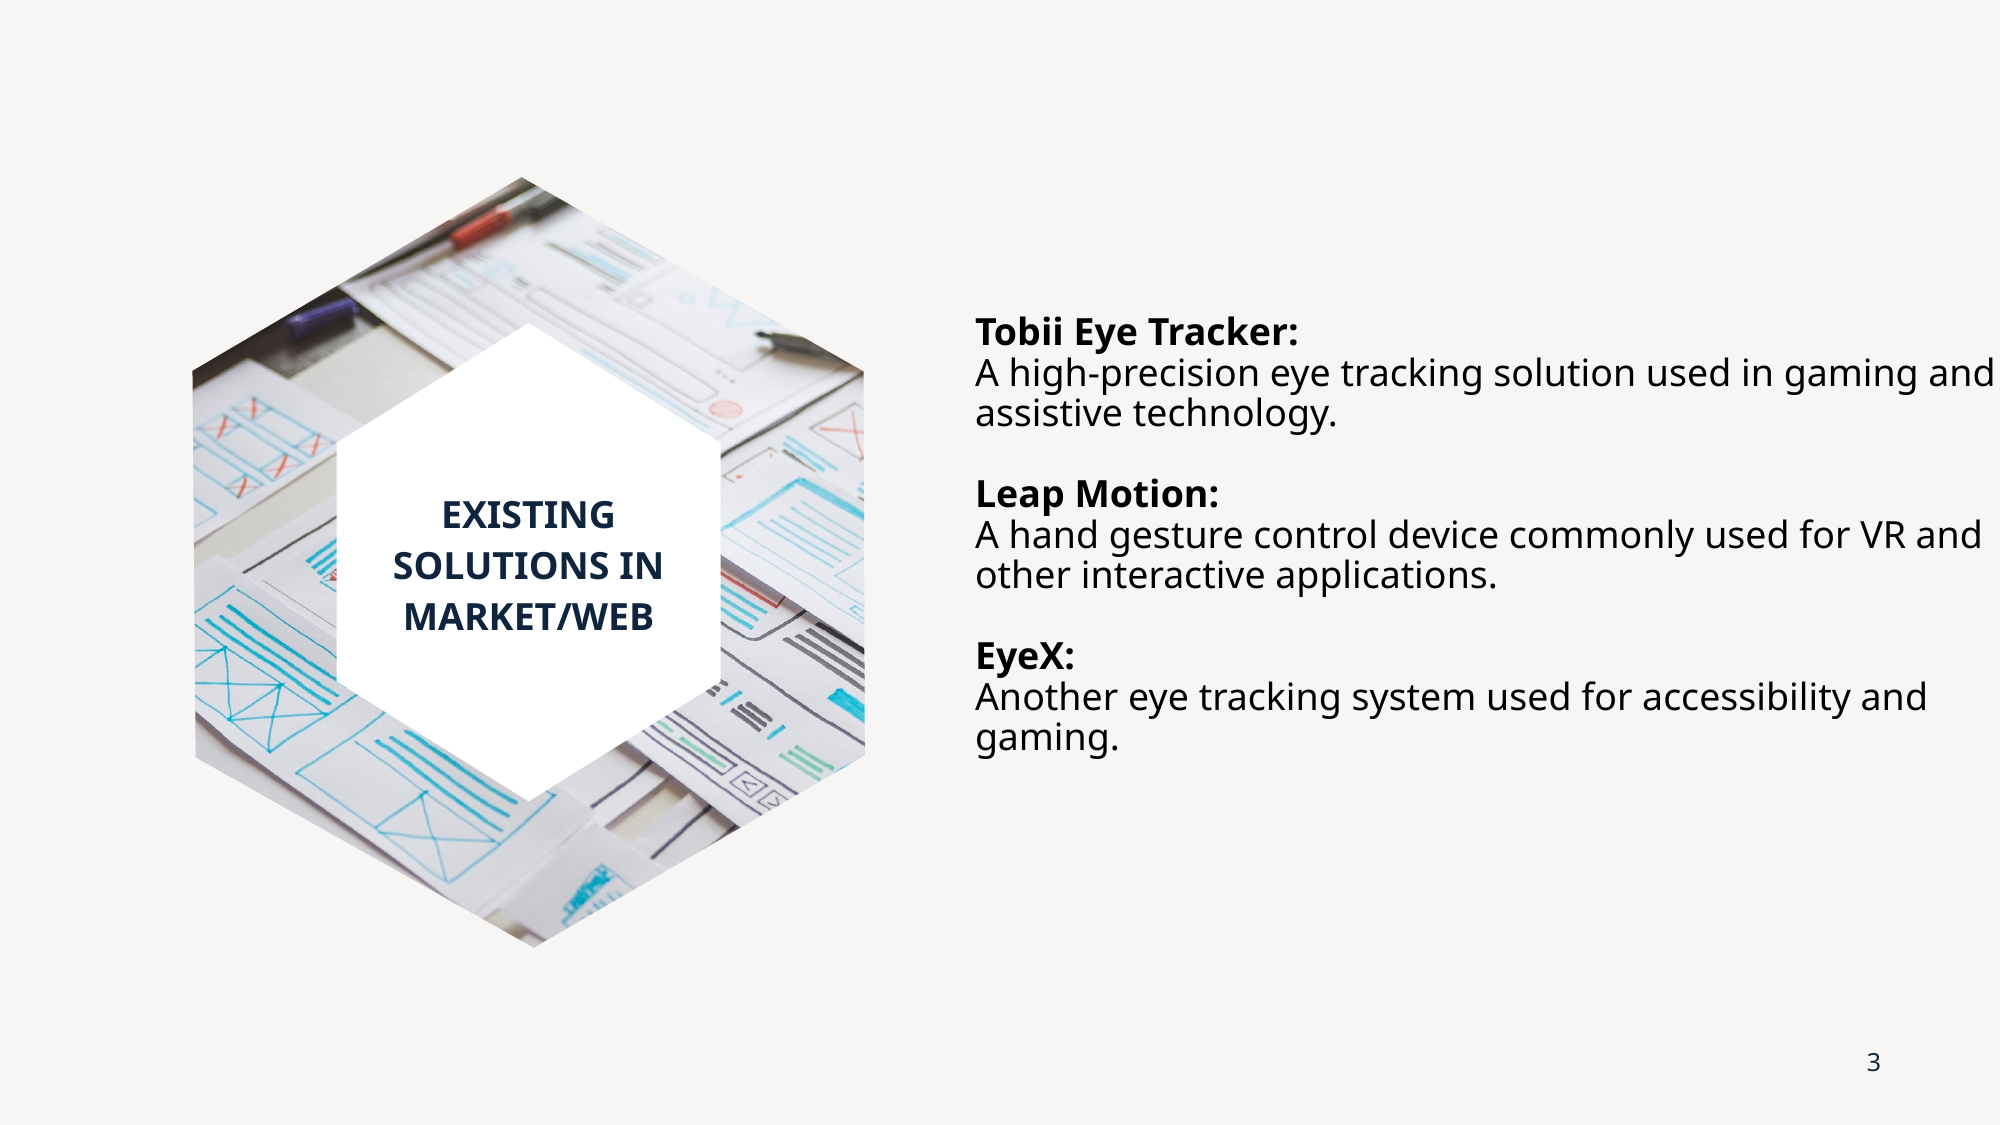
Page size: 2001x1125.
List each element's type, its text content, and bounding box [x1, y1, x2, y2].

title Tobii Eye Tracker: A high-precision eye tracking solution used in gaming and assistive technology. Leap Motion: A hand gesture control device commonly used for VR and other interactive applications. EyeX: Another eye tracking system used for accessibility and gaming. [960, 330, 2000, 787]
text_box 3 [1836, 1033, 1912, 1093]
picture [192, 177, 865, 948]
